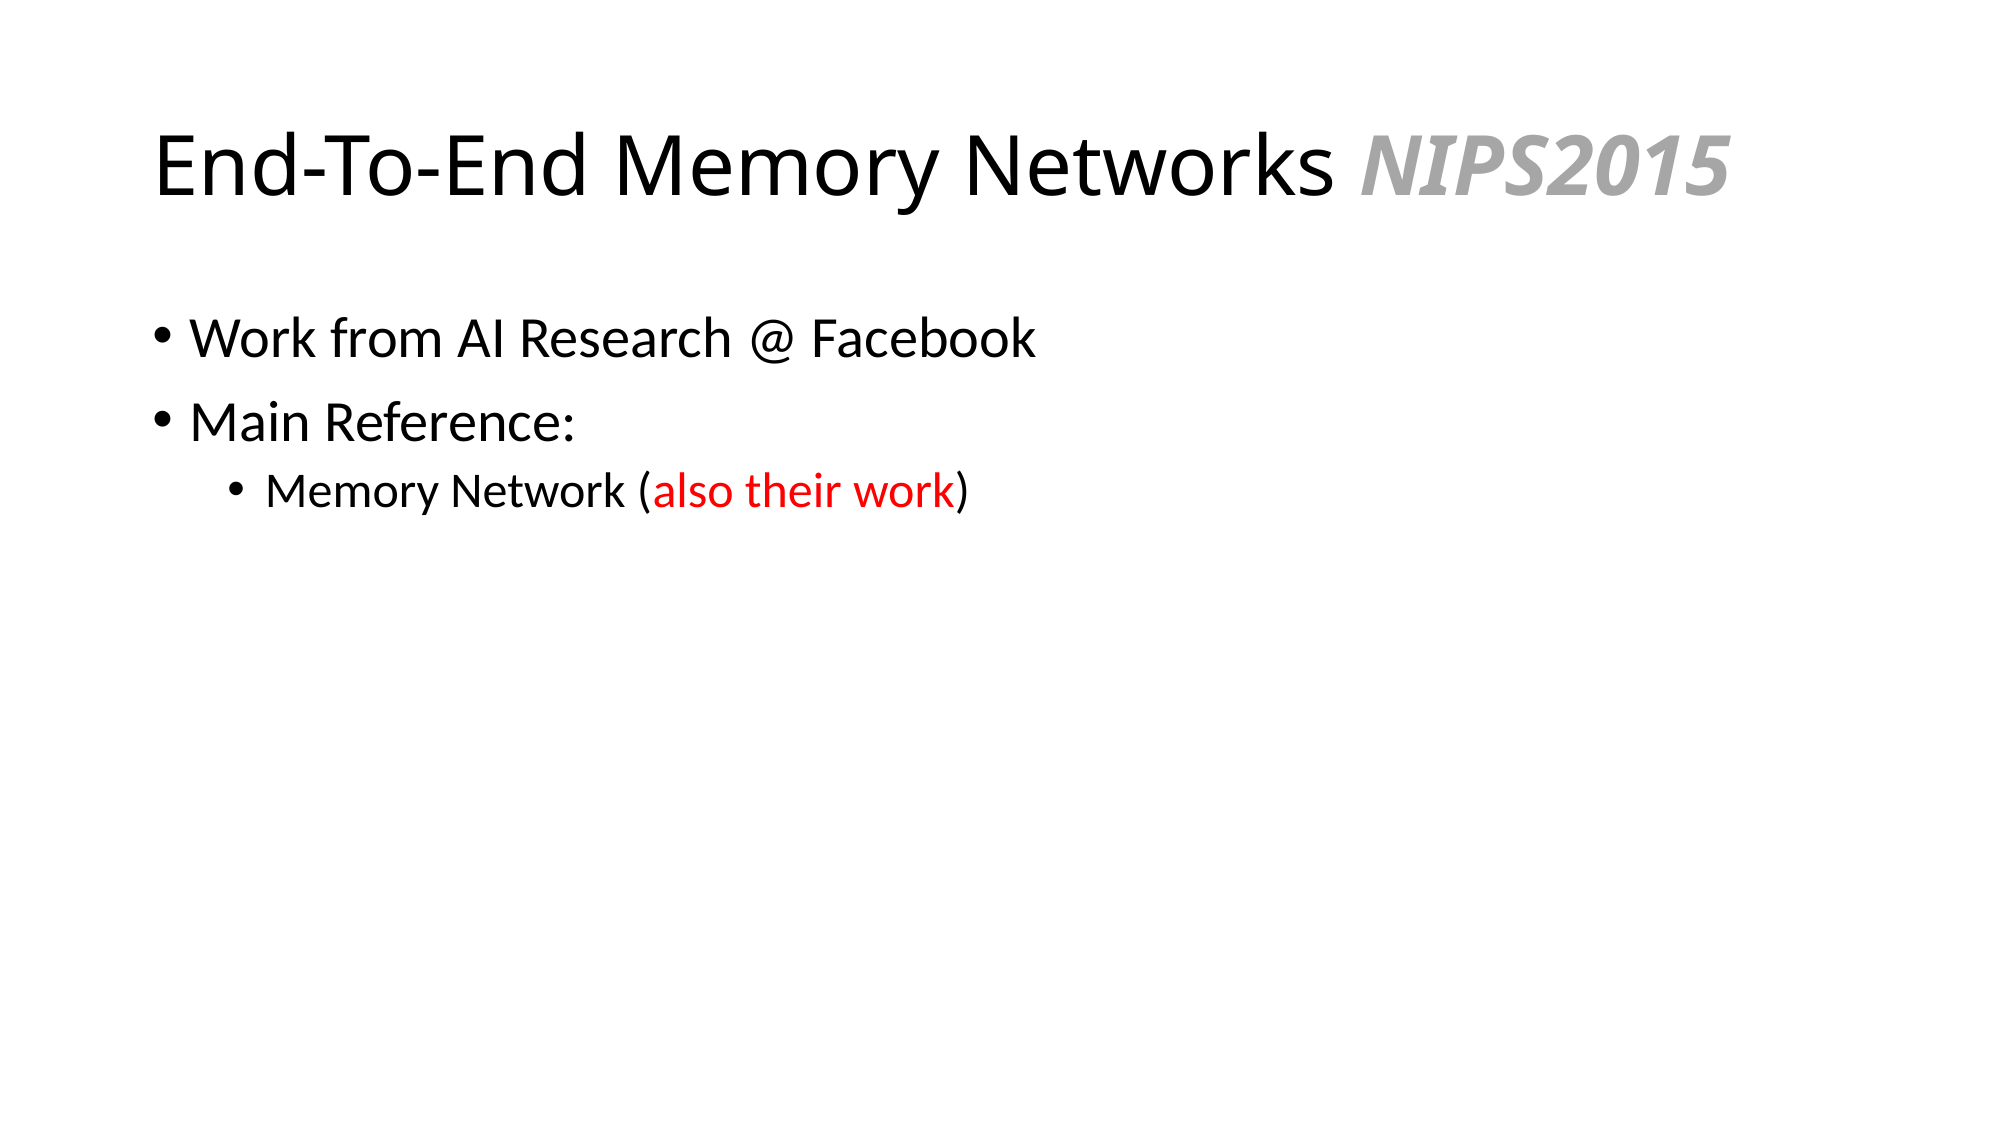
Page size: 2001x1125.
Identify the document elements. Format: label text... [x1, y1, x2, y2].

list Work from AI Research @ Facebook Main Reference: Memory Network (also their work) [137, 299, 1863, 1014]
title End-To-End Memory Networks NIPS2015 [137, 59, 1863, 278]
